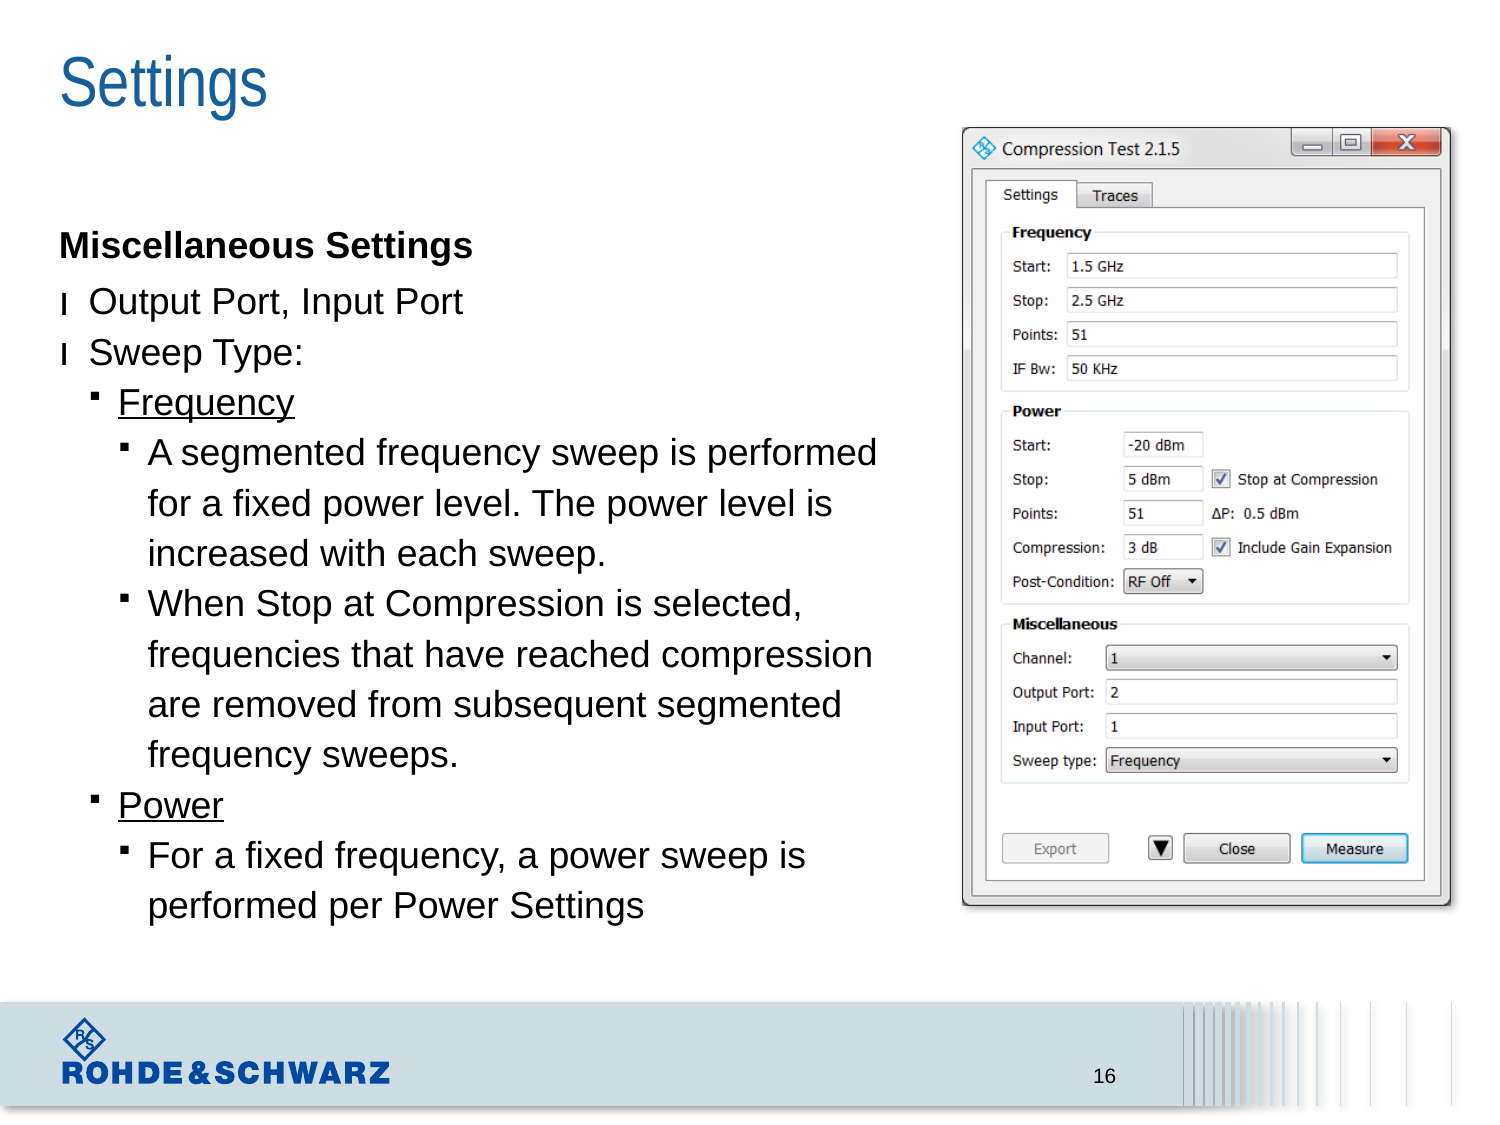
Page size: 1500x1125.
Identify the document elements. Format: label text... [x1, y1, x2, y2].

list Output Port, Input Port Sweep Type: Frequency A segmented frequency sweep is performed for a fixed power level. The power level is increased with each sweep. When Stop at Compression is selected, frequencies that have reached compression are removed from subsequent segmented frequency sweeps. Power For a fixed frequency, a power sweep is performed per Power Settings [59, 271, 930, 993]
picture [962, 127, 1451, 906]
slide_number 16 [1033, 1062, 1117, 1093]
list Miscellaneous Settings [59, 224, 960, 266]
title Settings [59, 35, 1418, 213]
